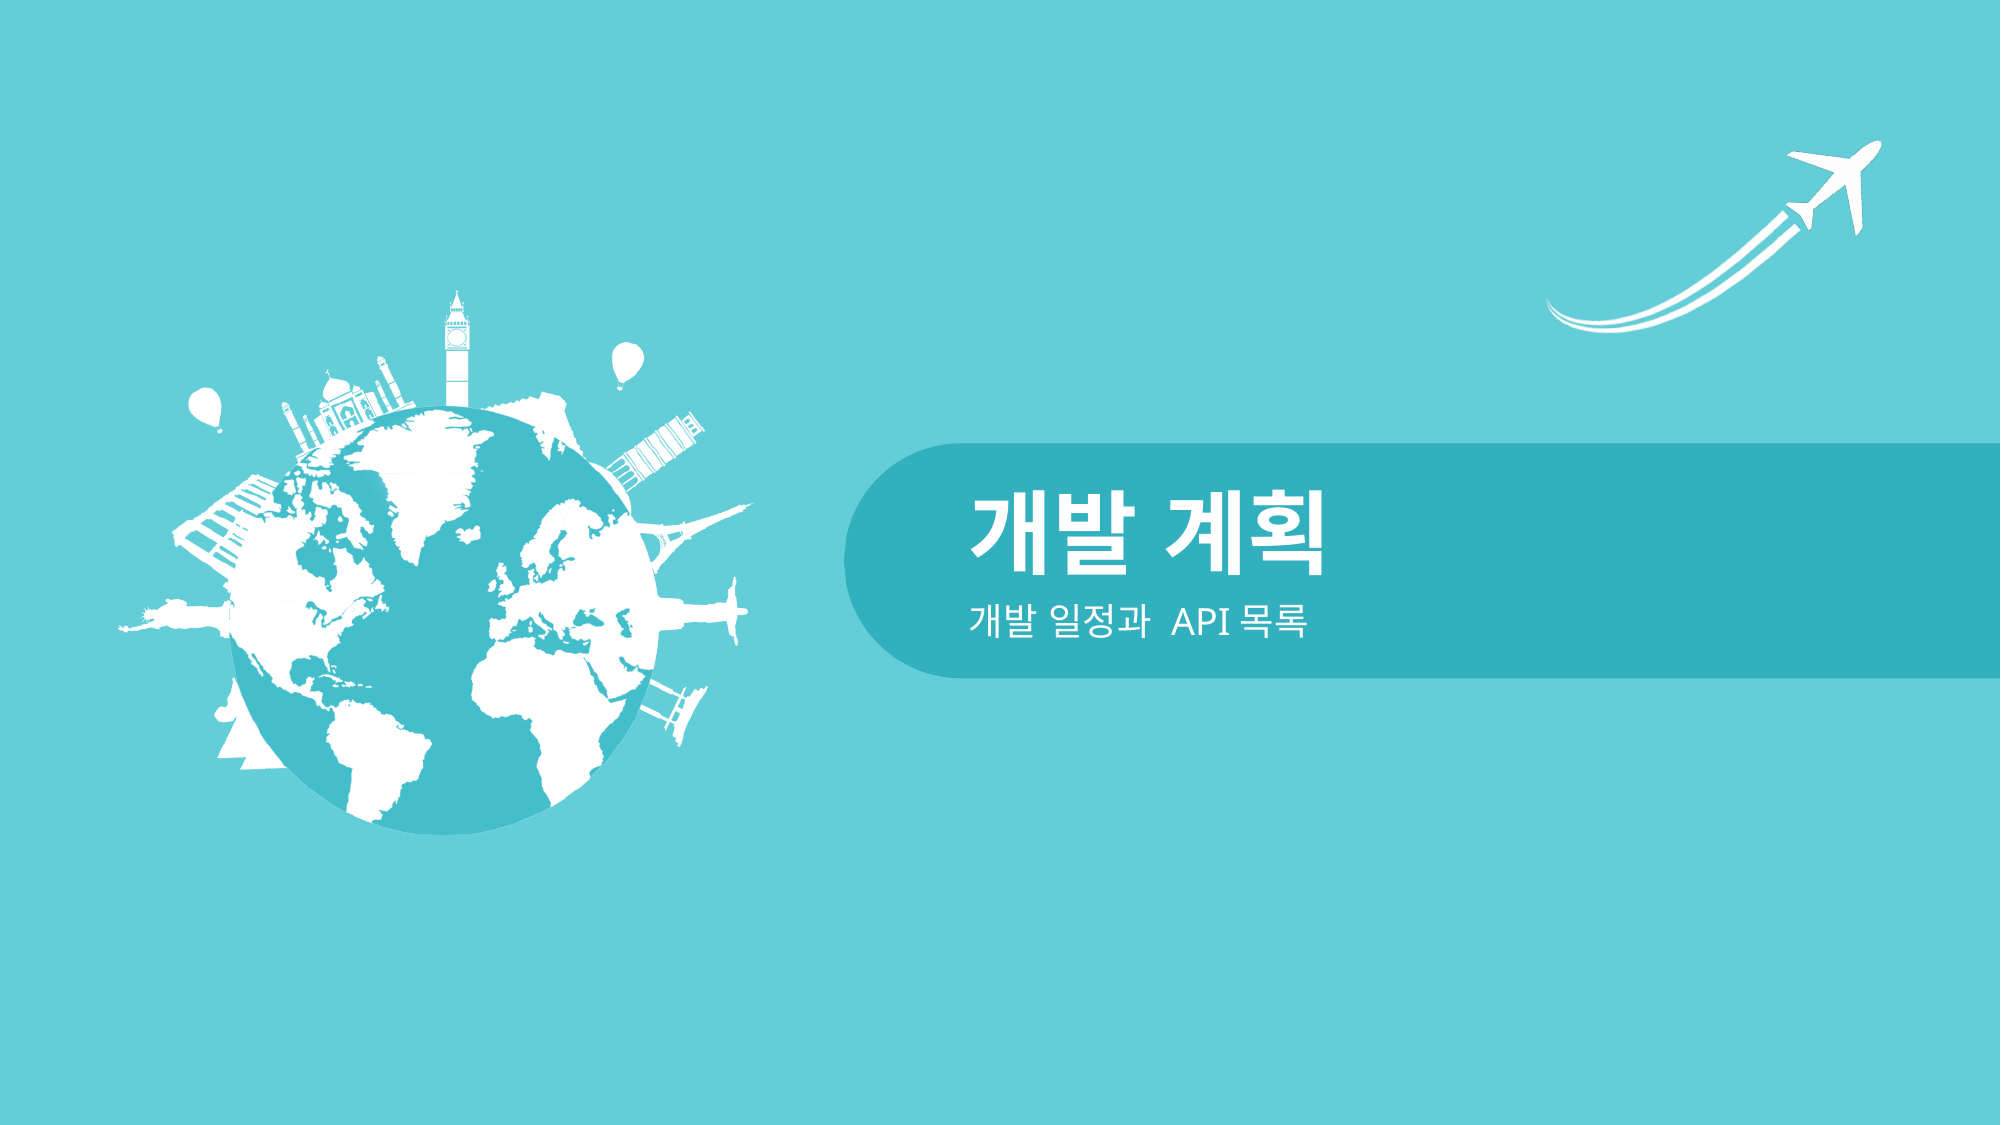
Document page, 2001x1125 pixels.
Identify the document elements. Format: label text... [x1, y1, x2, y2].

picture [1540, 102, 1916, 339]
list 개발 일정과 API목록 [953, 599, 1972, 647]
picture [118, 290, 754, 835]
list 개발 계획 [953, 482, 1972, 594]
